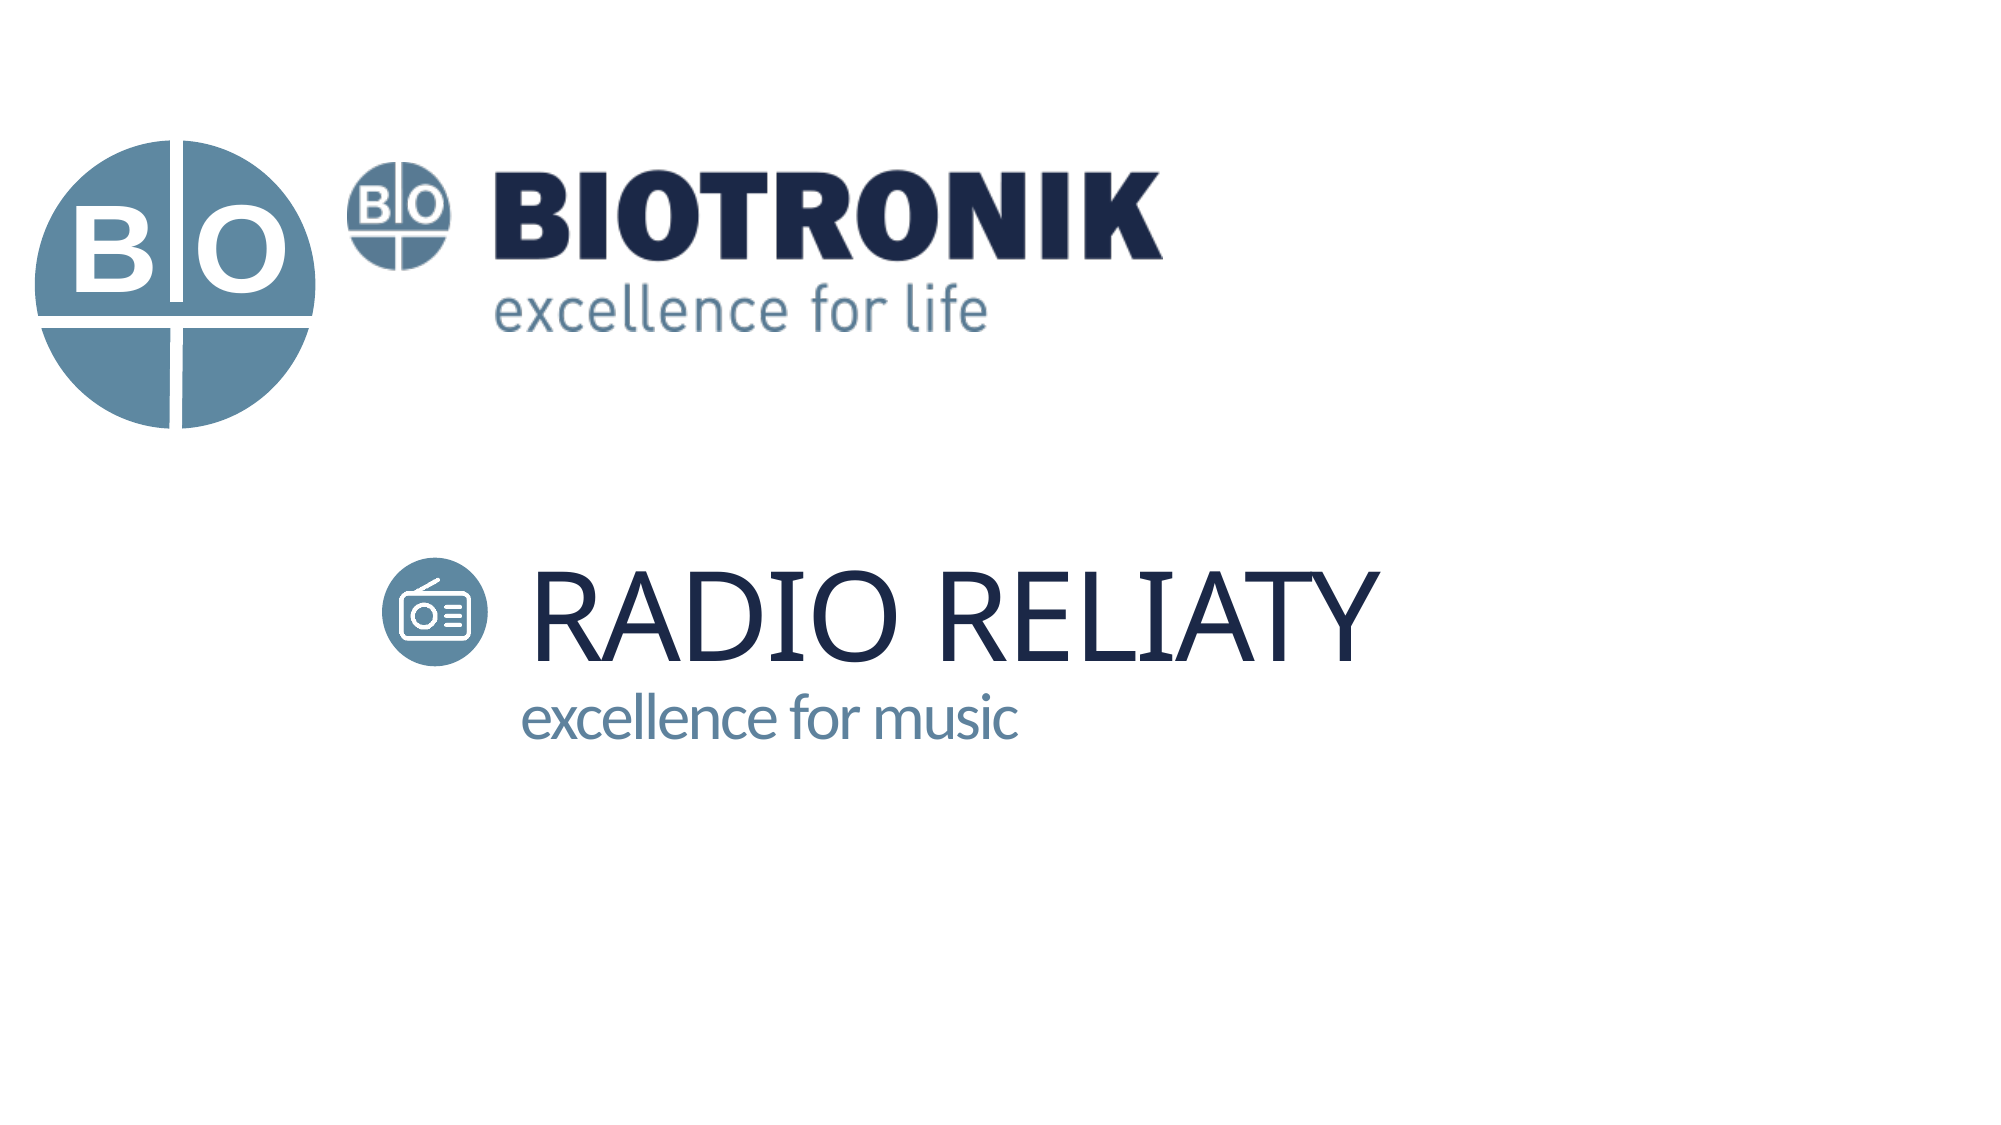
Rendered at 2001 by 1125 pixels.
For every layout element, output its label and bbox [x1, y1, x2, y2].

text_box [27, 134, 317, 482]
text_box [383, 528, 1404, 762]
picture [347, 162, 1164, 332]
